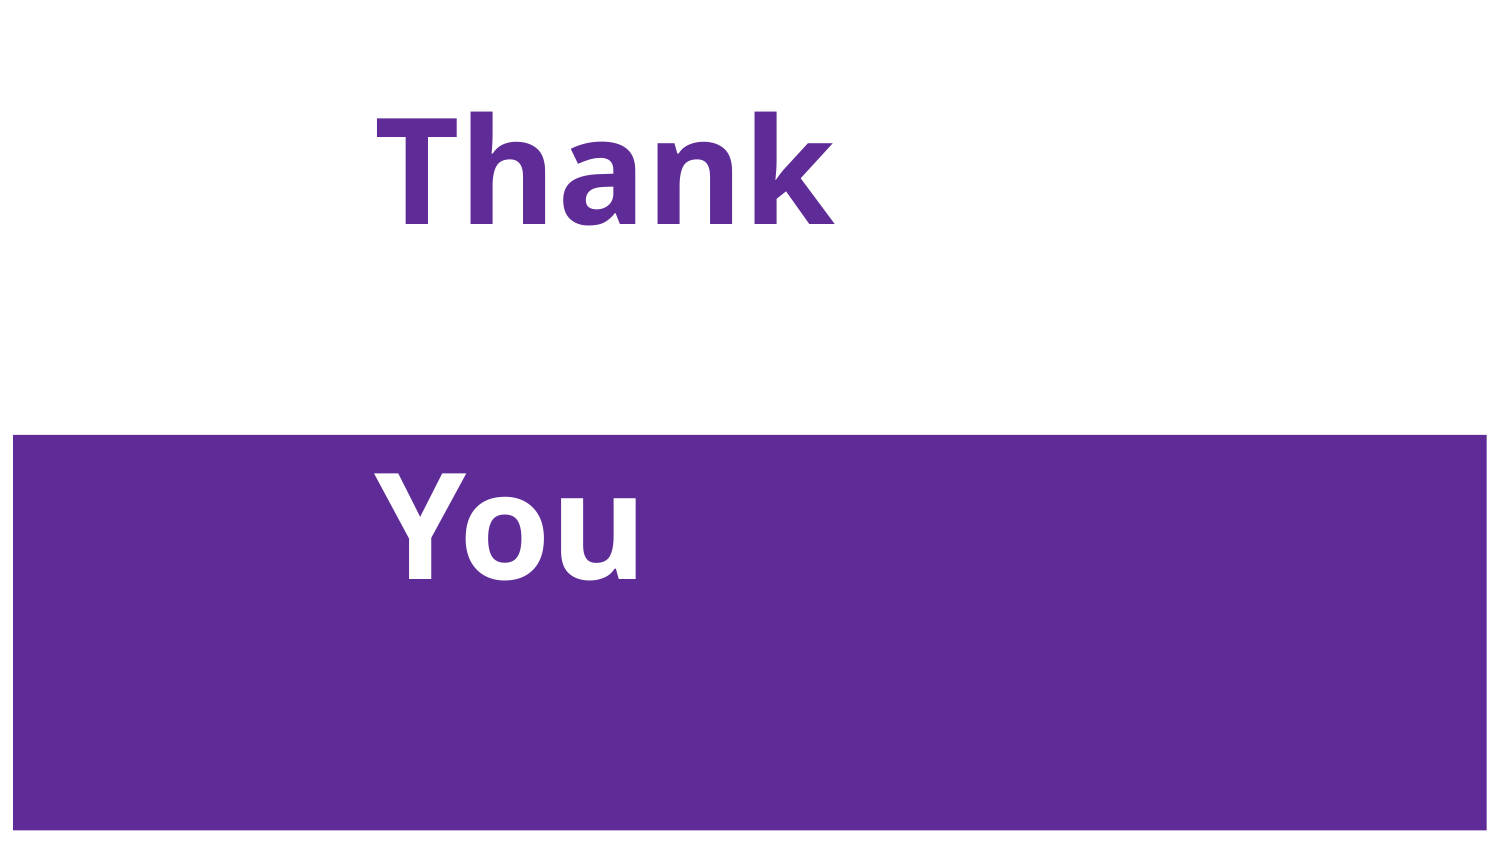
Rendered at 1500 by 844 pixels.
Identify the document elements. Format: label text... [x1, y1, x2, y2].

title Thank You [359, 319, 1141, 625]
